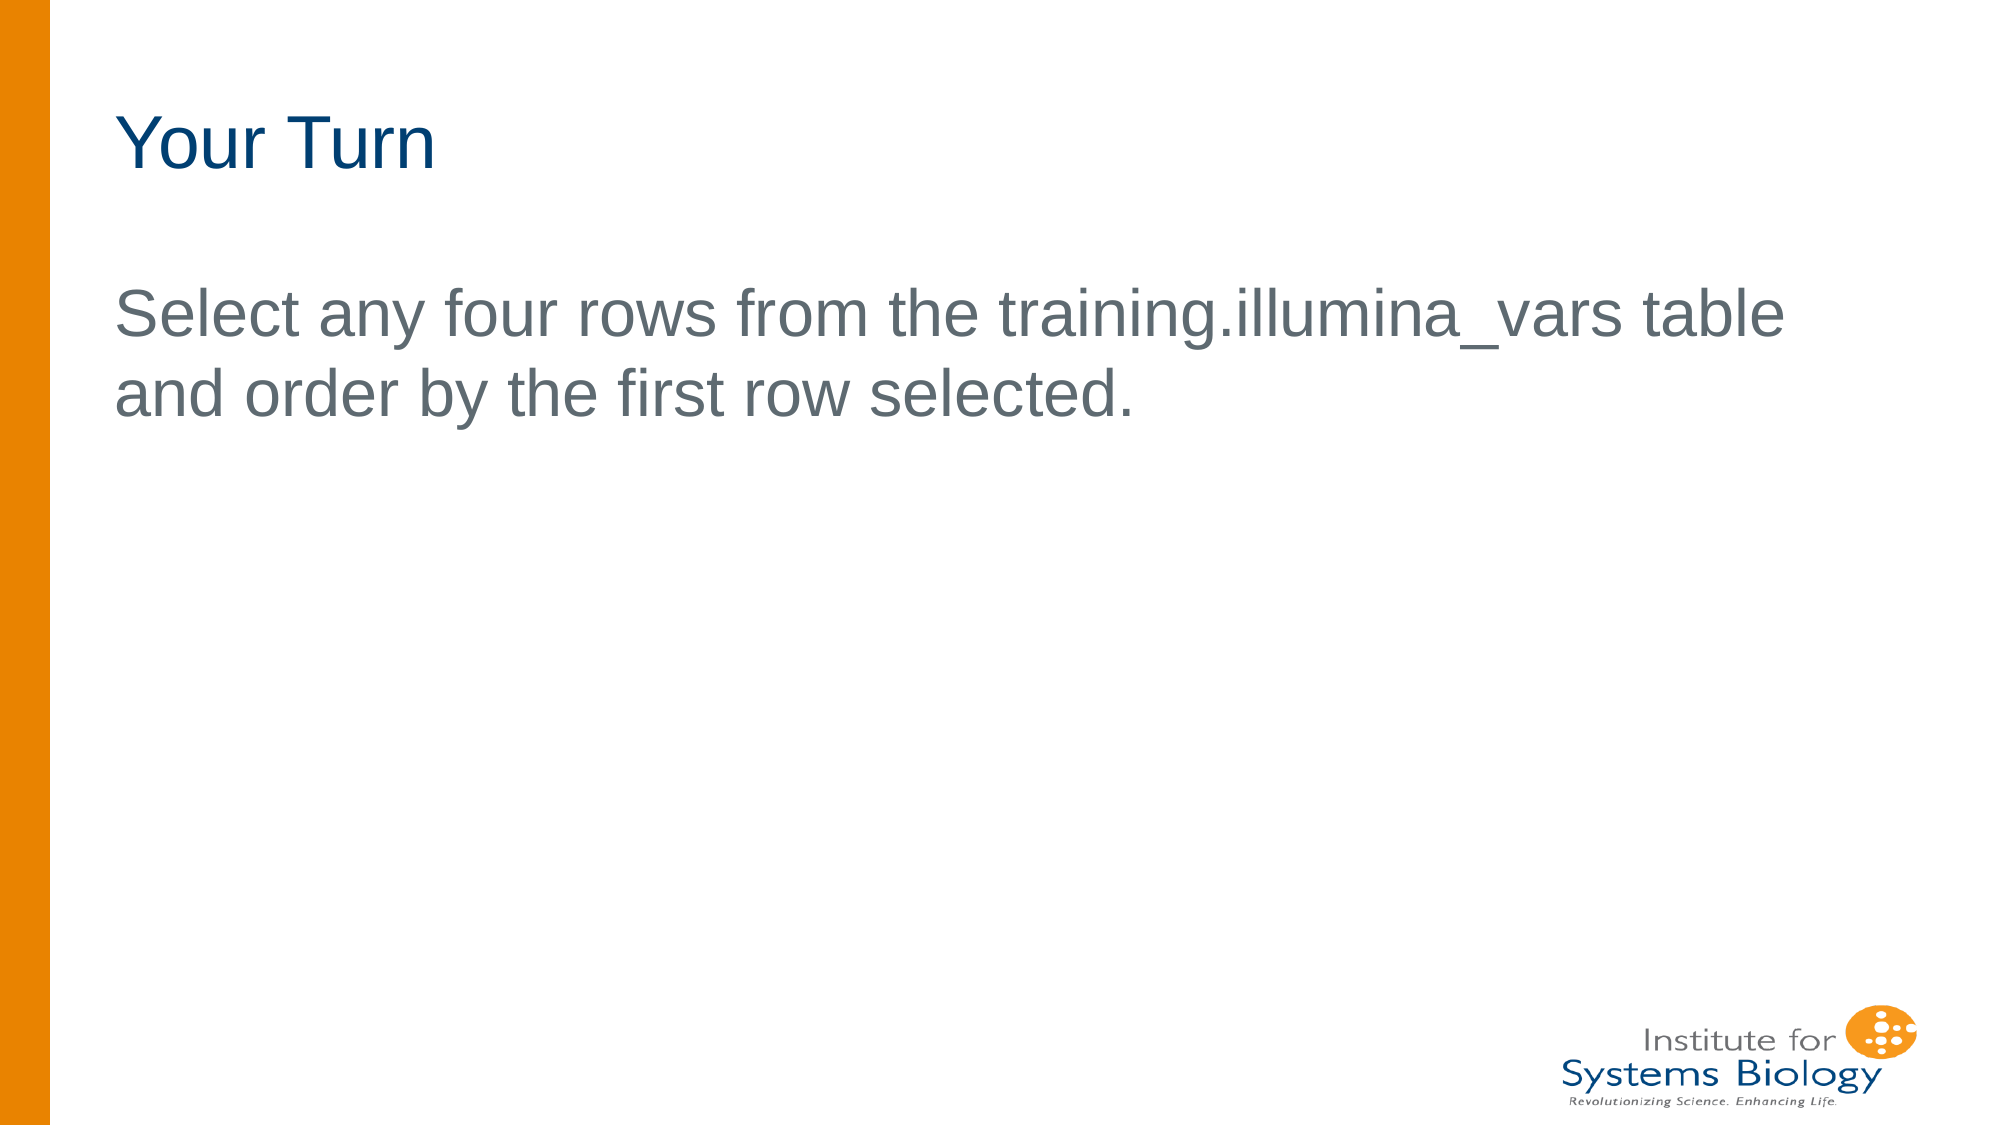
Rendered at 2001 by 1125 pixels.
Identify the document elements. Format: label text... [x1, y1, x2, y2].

list Select any four rows from the training.illumina_vars table and order by the first row selected. [99, 262, 1900, 1005]
picture [1550, 999, 1937, 1113]
title Your Turn [99, 45, 1900, 233]
